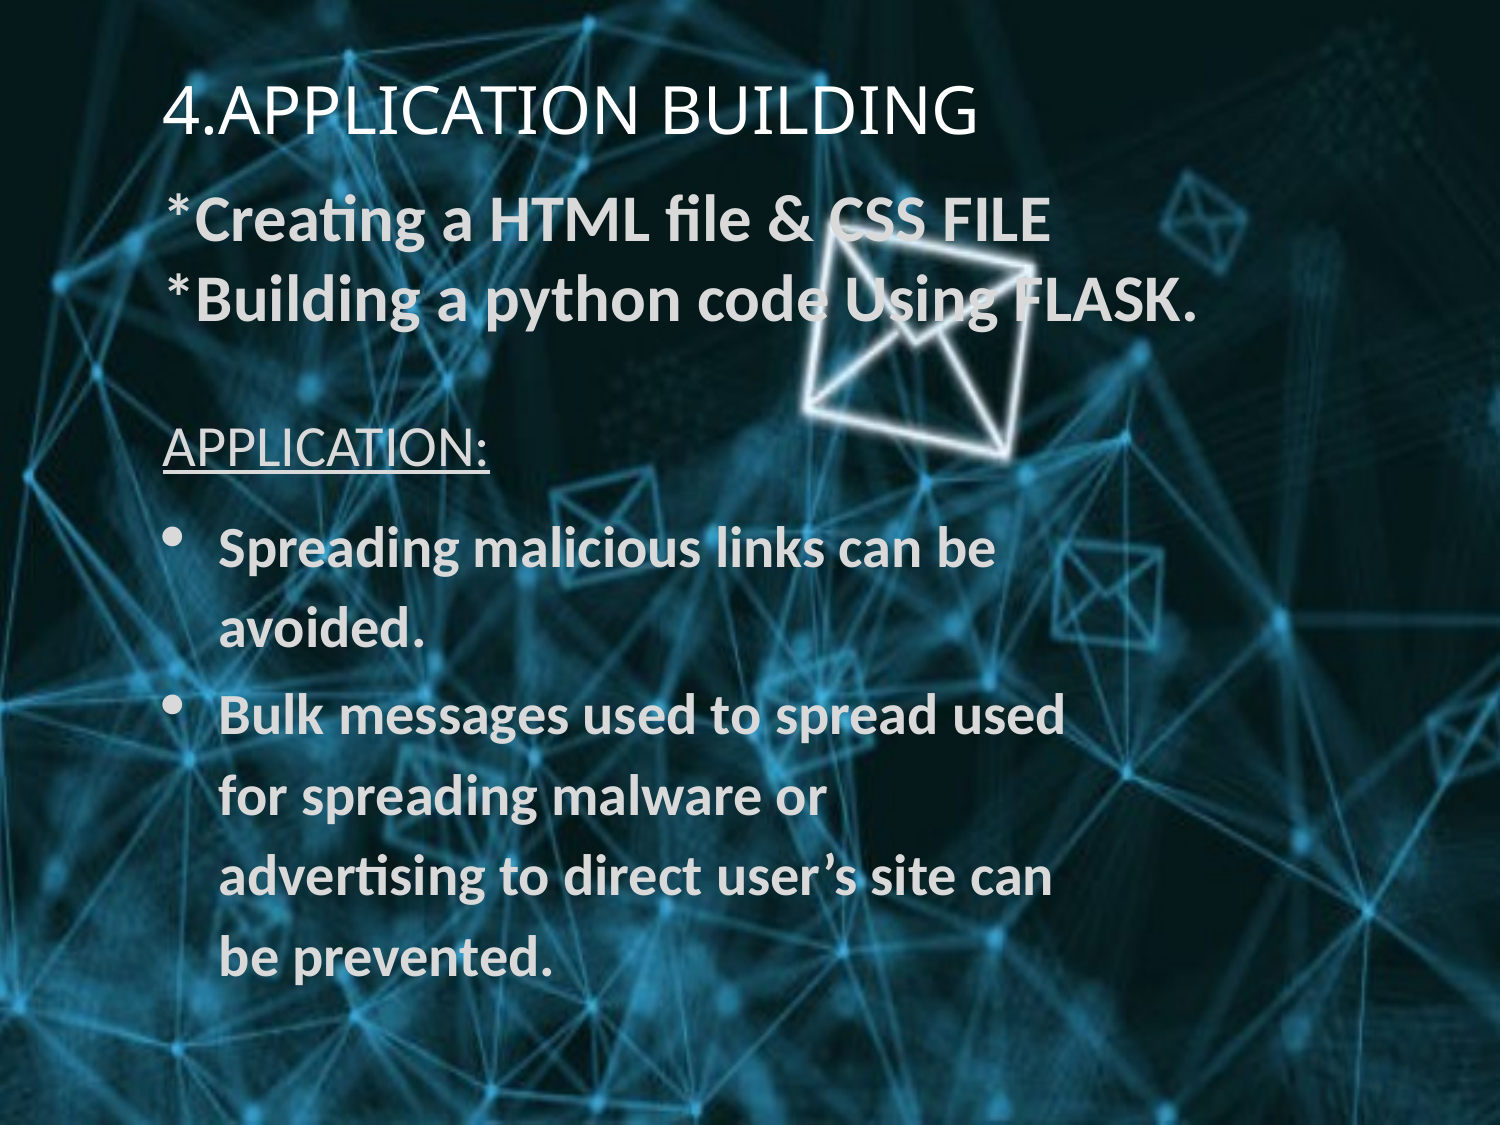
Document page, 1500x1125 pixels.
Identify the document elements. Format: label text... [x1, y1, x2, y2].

text_box APPLICATION: Spreading malicious links can be avoided. Bulk messages used to spread used for spreading malware or advertising to direct user’s site can be prevented. [147, 390, 1119, 995]
text_box *Creating a HTML file & CSS FILE *Building a python code Using FLASK. [147, 167, 1245, 388]
text_box 4.APPLICATION BUILDING [147, 60, 1449, 156]
picture [0, 0, 1500, 1125]
